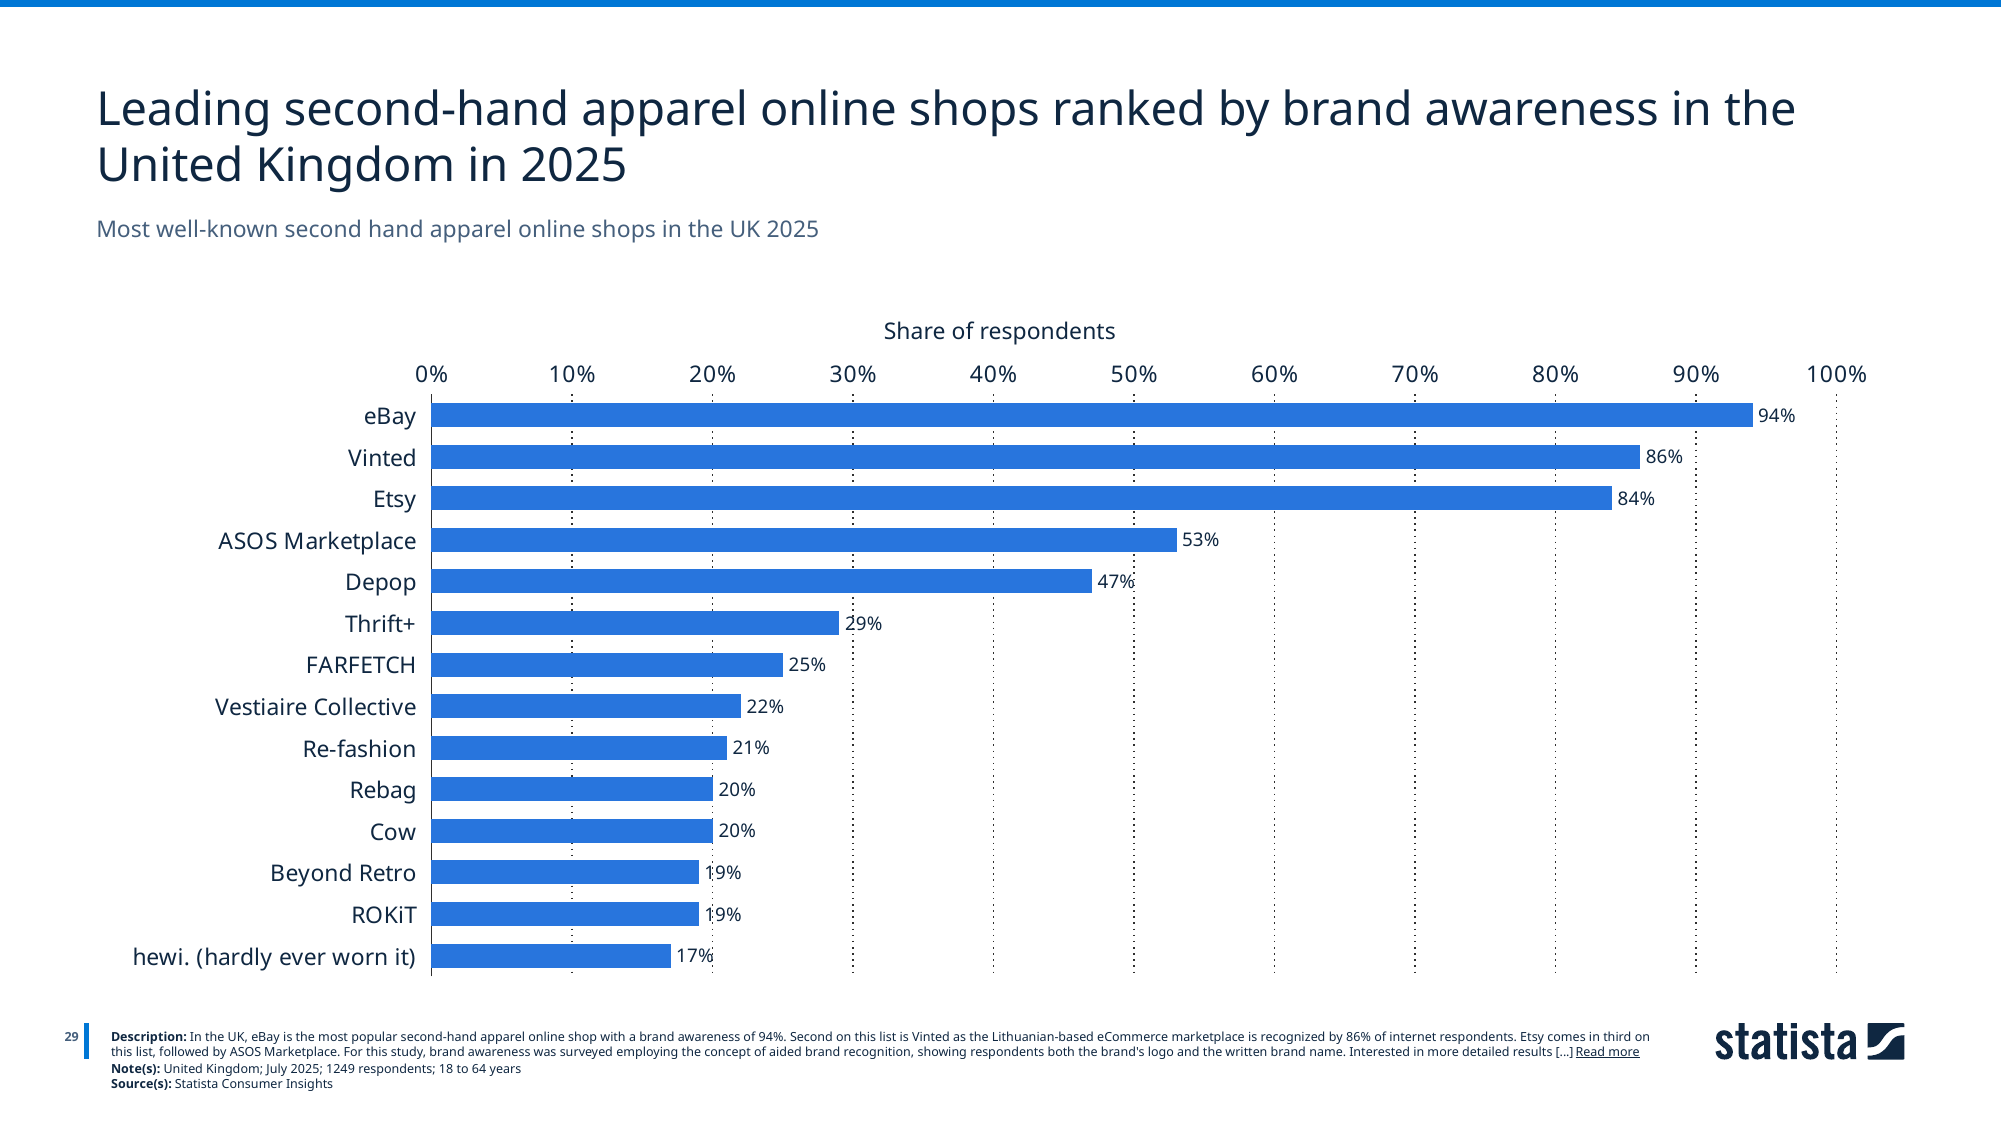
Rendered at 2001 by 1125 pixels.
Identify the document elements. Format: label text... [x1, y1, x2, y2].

text_box Share of respondents [823, 307, 1177, 341]
chart [95, 343, 1904, 990]
text_box [1712, 1019, 1908, 1063]
text_box Description: In the UK, eBay is the most popular second-hand apparel online shop with a brand awareness of 94%. Second on this list is Vinted as the Lithuanian-based eCommerce marketplace is recognized by 86% of internet respondents. Etsy comes in third on this list, followed by ASOS Marketplace. For this study, brand awareness was surveyed employing the concept of aided brand recognition, showing respondents both the brand's logo and the written brand name. Interested in more detailed results [...] Read more Note(s): United Kingdom; July 2025; 1249 respondents; 18 to 64 years Source(s): Statista Consumer Insights [94, 1019, 1669, 1110]
text_box Leading second-hand apparel online shops ranked by brand awareness in the United Kingdom in 2025 [79, 68, 1920, 200]
text_box Most well-known second hand apparel online shops in the UK 2025 [79, 205, 1920, 260]
text_box [0, 0, 2000, 10]
text_box 29 [0, 1019, 96, 1069]
text_box [143, 1018, 1465, 1069]
